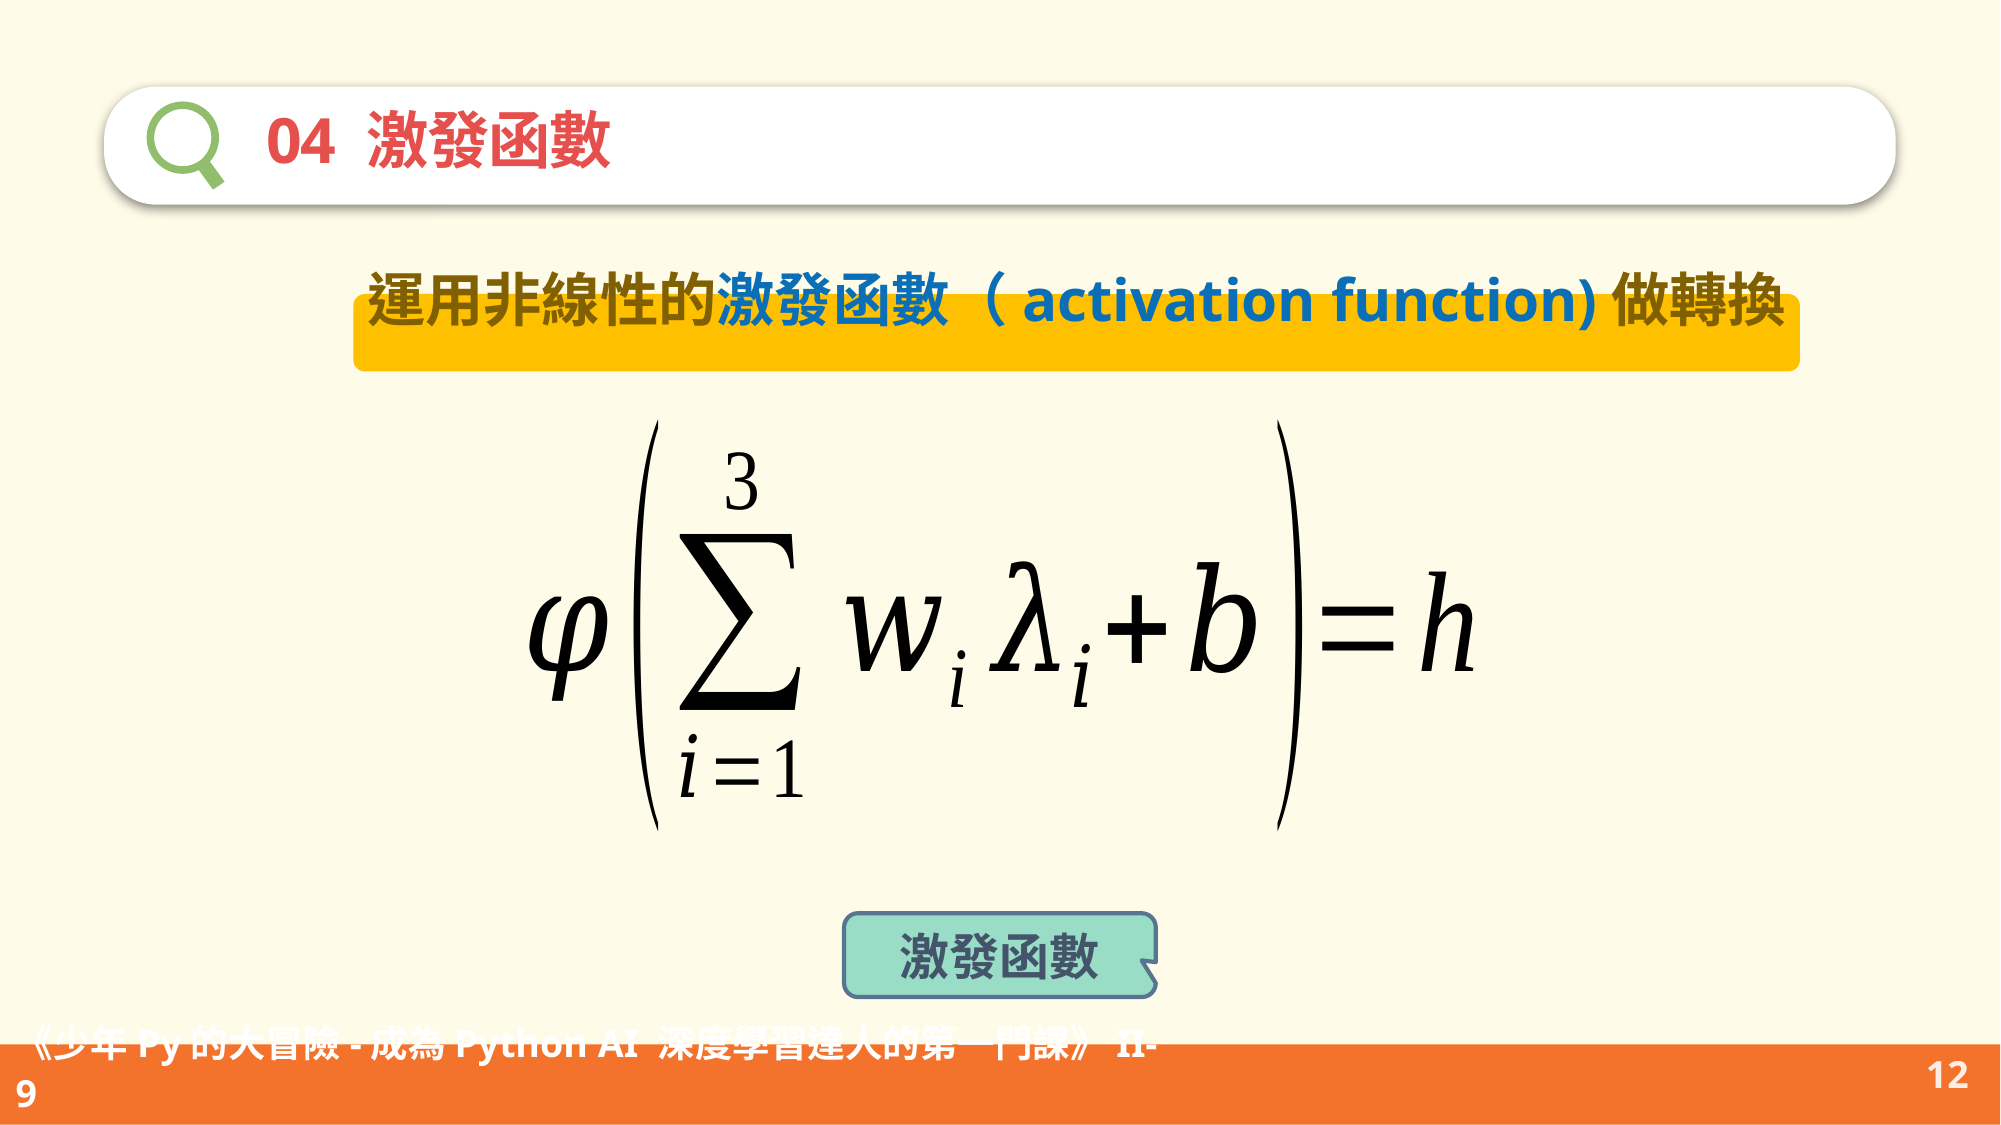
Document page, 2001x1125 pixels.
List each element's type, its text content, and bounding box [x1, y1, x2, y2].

list 04 激發函數 [257, 106, 1838, 185]
text_box 激發函數 [841, 911, 1158, 1000]
text_box 運用非線性的激發函數（activation function)做轉換 [353, 293, 1800, 372]
slide_number 12 [1912, 1047, 1982, 1111]
